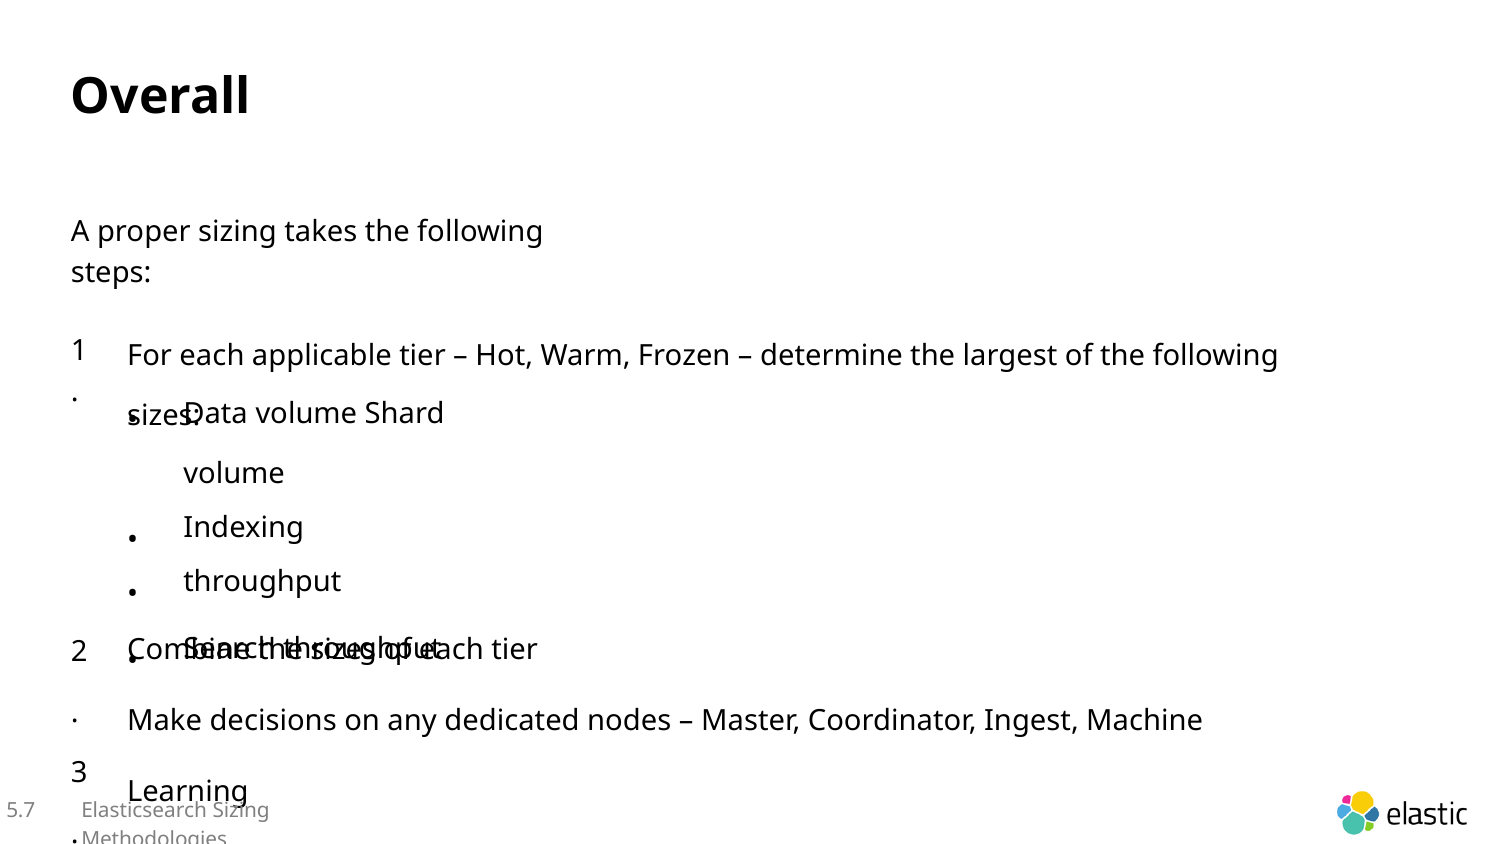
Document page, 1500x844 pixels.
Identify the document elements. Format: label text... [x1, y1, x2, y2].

text_box A proper sizing takes the following steps: [70, 206, 619, 289]
text_box • • • • [127, 376, 138, 615]
text_box [1335, 789, 1467, 836]
text_box For each applicable tier – Hot, Warm, Frozen – determine the largest of the following sizes: [127, 311, 1332, 431]
text_box Data volume Shard volume Indexing throughput Search throughput [183, 369, 464, 615]
text_box Combine the sizes of each tier Make decisions on any dedicated nodes – Master, Coordinator, Ingest, Machine Learning [127, 615, 1305, 807]
text_box 2. 3. [70, 607, 95, 844]
text_box 5.7 [6, 792, 41, 822]
text_box Elasticsearch Sizing Methodologies [81, 792, 412, 844]
text_box 1. [70, 325, 95, 408]
text_box Overall [70, 53, 255, 124]
